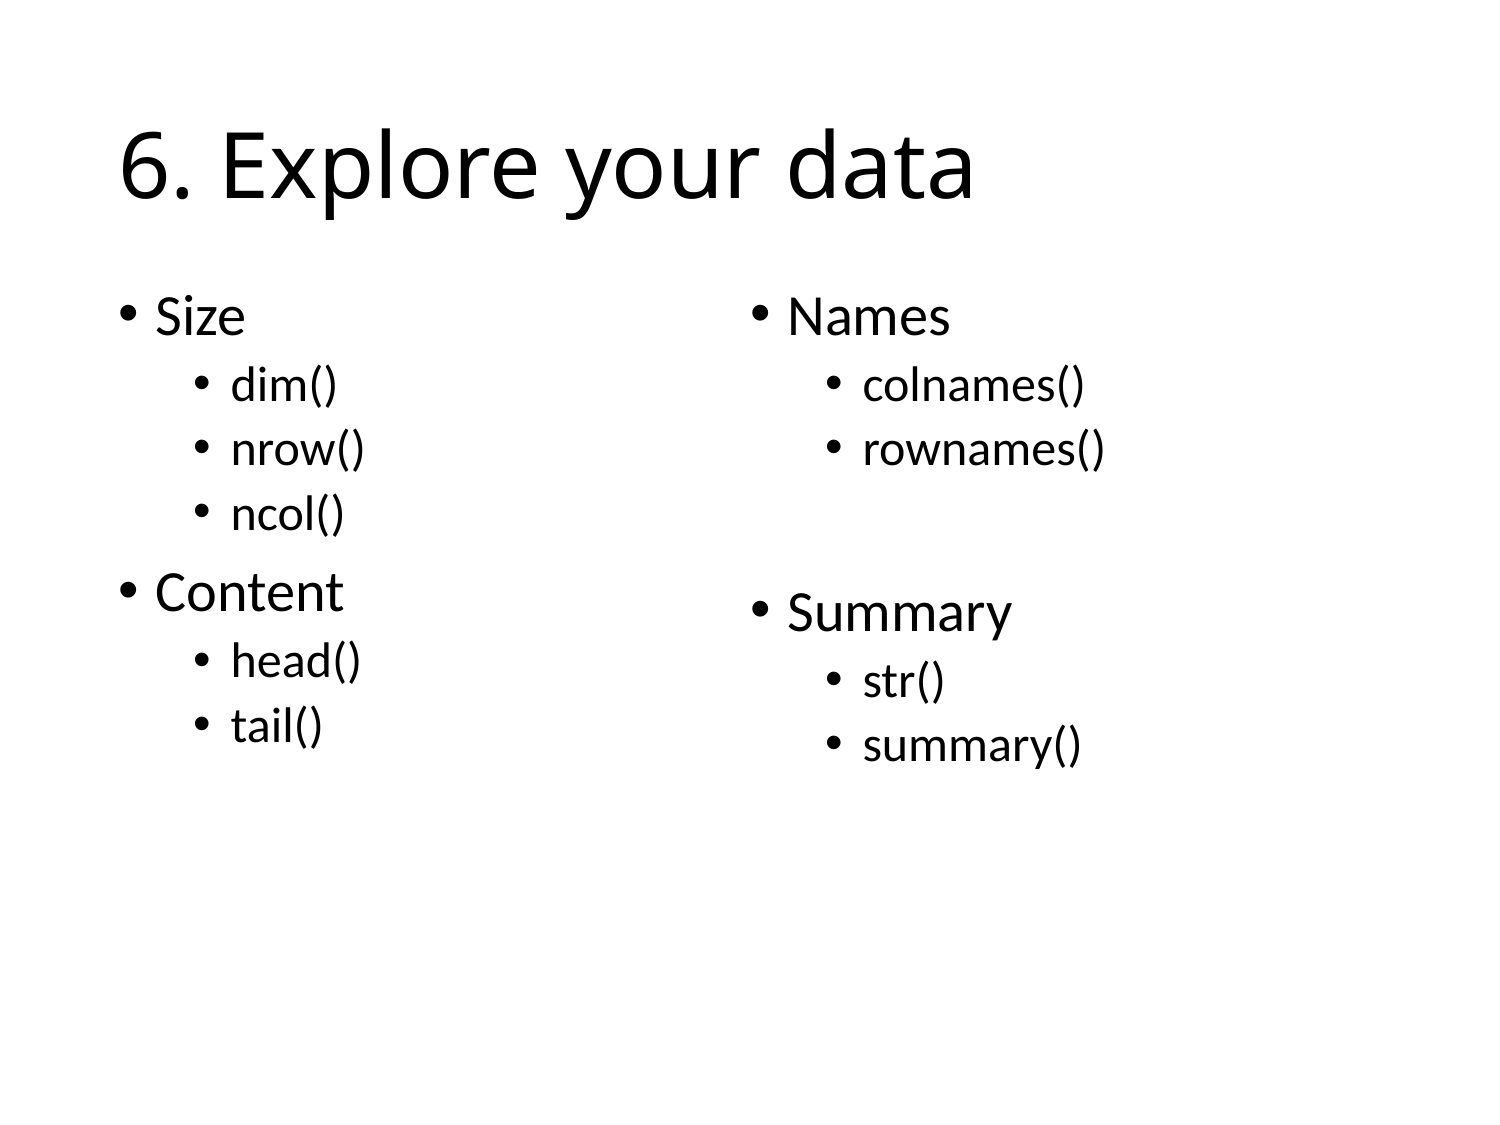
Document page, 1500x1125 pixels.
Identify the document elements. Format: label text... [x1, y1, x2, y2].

title 6. Explore your data [103, 59, 1397, 277]
list Size dim() nrow() ncol() Content head() tail() Names colnames() rownames() Summary str() summary() [103, 277, 1397, 850]
